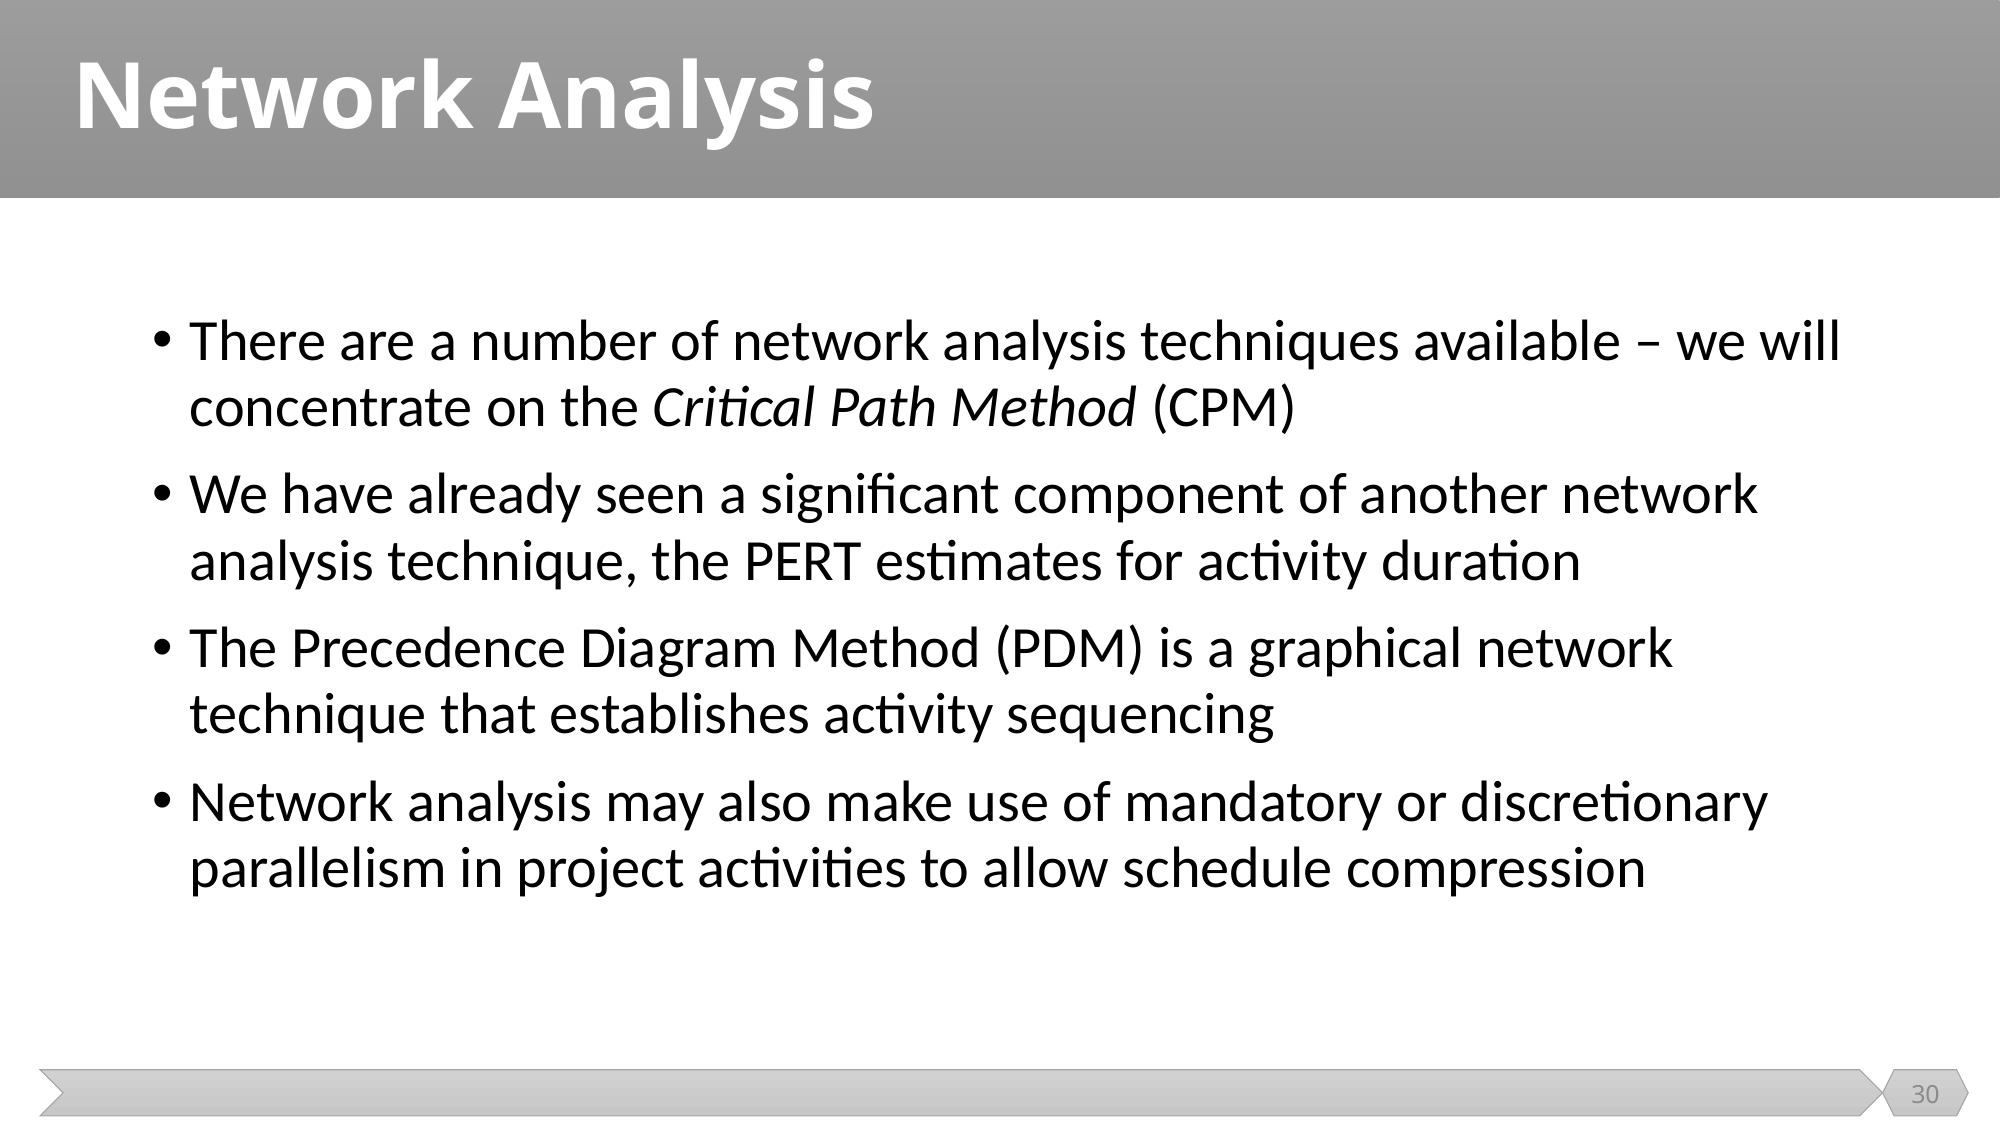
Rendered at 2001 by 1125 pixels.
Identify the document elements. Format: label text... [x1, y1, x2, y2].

title Network Analysis [56, 0, 1969, 199]
slide_number 30 [1882, 1065, 1969, 1125]
list There are a number of network analysis techniques available – we will concentrate on the Critical Path Method (CPM) We have already seen a significant component of another network analysis technique, the PERT estimates for activity duration The Precedence Diagram Method (PDM) is a graphical network technique that establishes activity sequencing Network analysis may also make use of mandatory or discretionary parallelism in project activities to allow schedule compression [137, 299, 1863, 1014]
